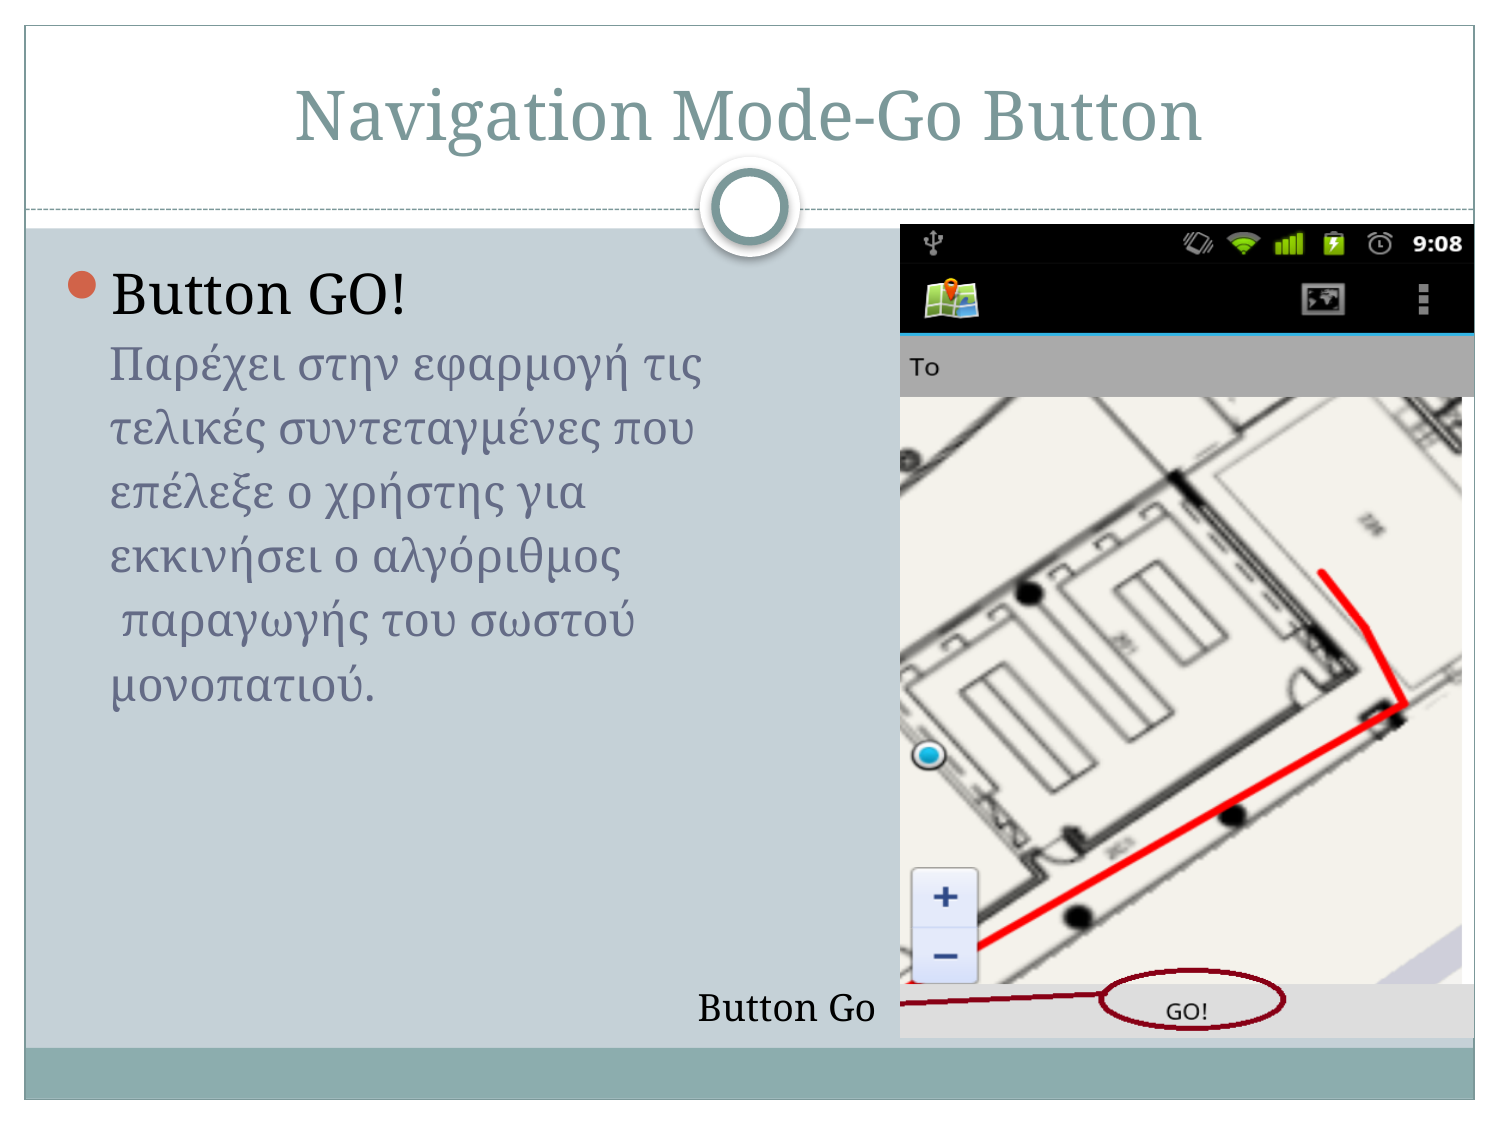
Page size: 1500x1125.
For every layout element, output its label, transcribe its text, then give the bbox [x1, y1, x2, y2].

picture [899, 224, 1474, 1038]
list Button GO! Παρέχει στην εφαρμογή τις τελικές συντεταγμένες που επέλεξε ο χρήστης για εκκινήσει ο αλγόριθμος παραγωγής του σωστού μονοπατιού. [49, 250, 892, 1001]
title Navigation Mode-Go Button [49, 37, 1450, 162]
text_box Button Go [682, 976, 893, 1037]
